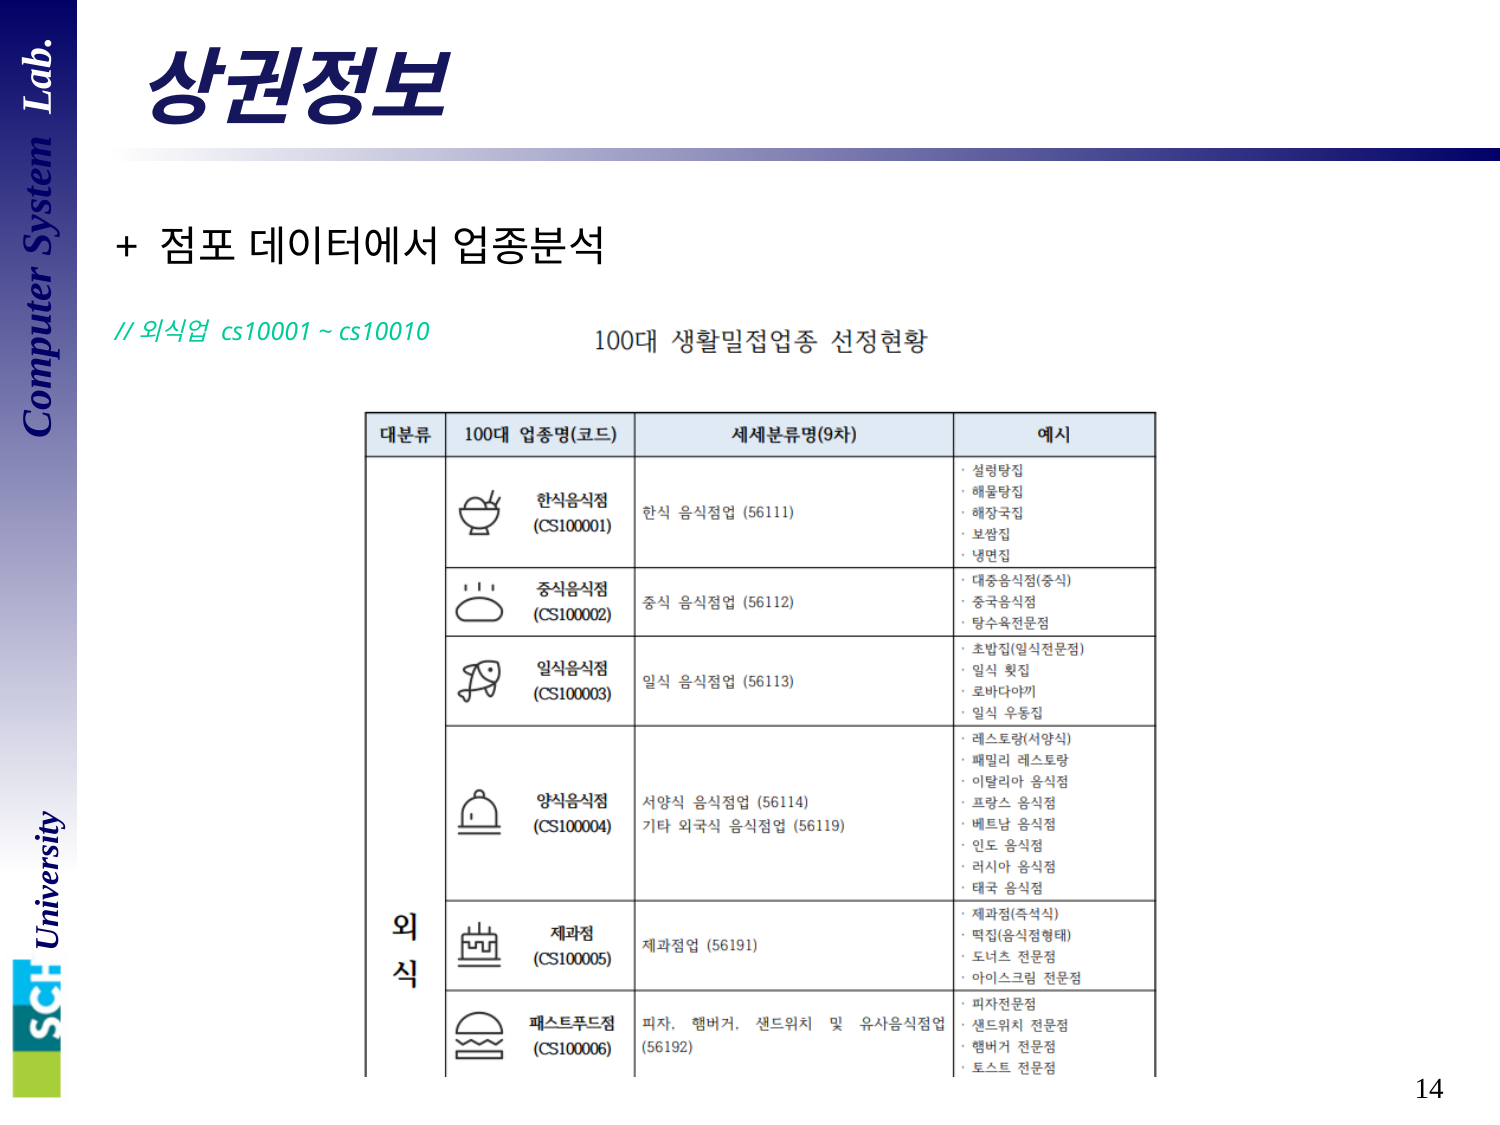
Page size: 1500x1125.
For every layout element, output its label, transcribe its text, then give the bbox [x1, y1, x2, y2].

title 상권정보 [123, 25, 1460, 143]
picture [348, 302, 1185, 1078]
picture [5, 952, 69, 1104]
text_box //외식업 cs10001 ~ cs10010 [100, 265, 796, 382]
text_box + 점포 데이터에서 업종분석 [100, 174, 1378, 291]
